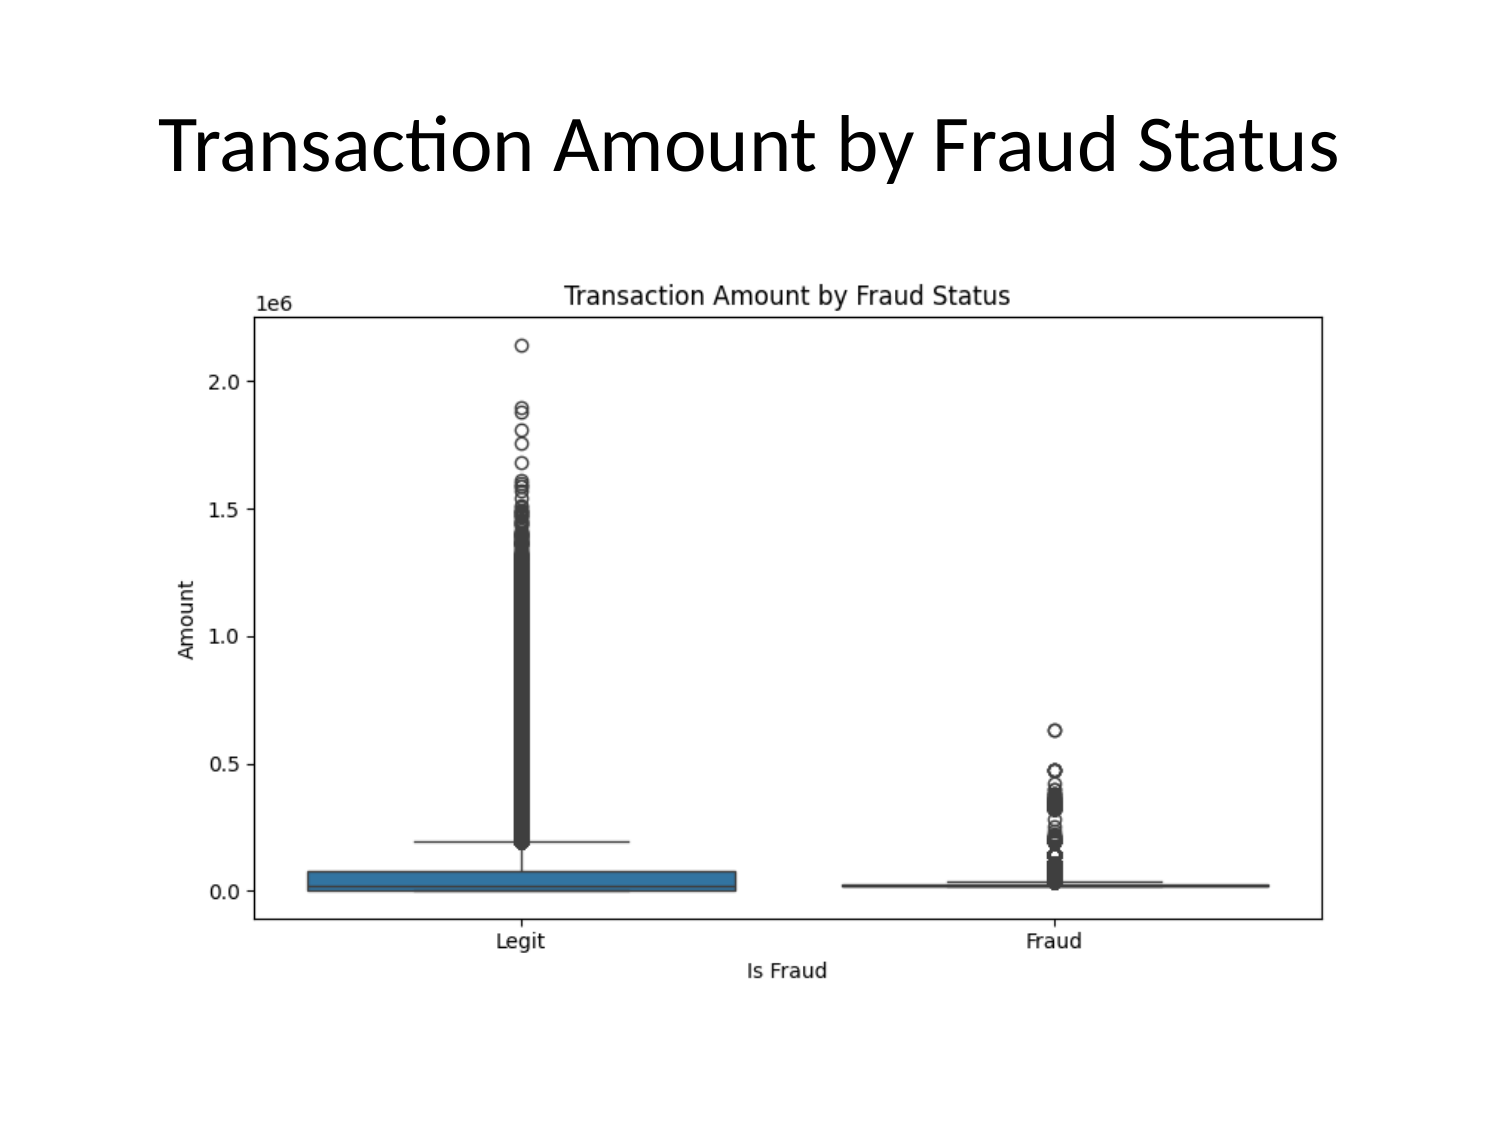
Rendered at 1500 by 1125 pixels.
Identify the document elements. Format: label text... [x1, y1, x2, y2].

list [155, 262, 1345, 1006]
title Transaction Amount by Fraud Status [75, 45, 1425, 233]
